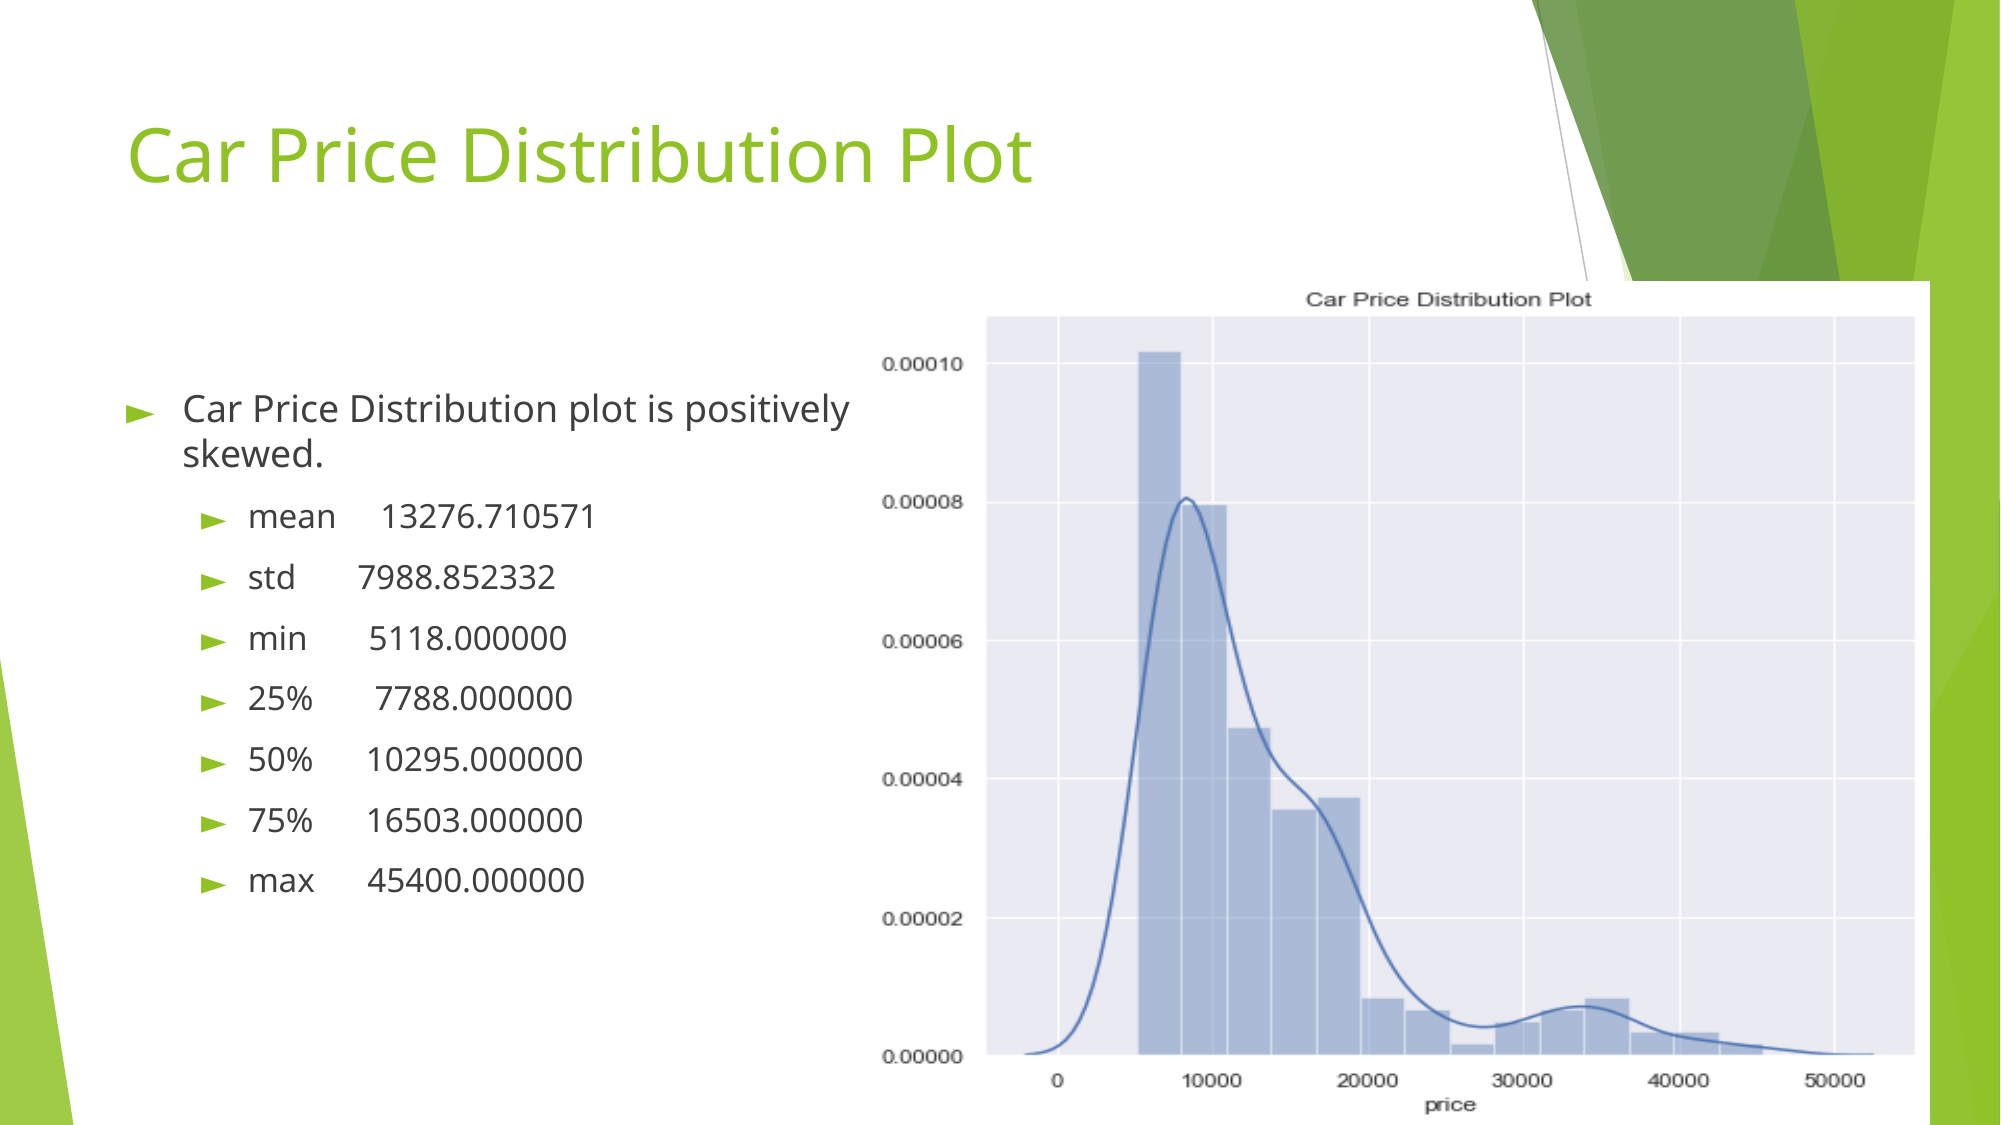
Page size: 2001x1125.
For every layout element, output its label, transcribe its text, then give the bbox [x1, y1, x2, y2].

list Car Price Distribution plot is positively skewed. mean 13276.710571 std 7988.852332 min 5118.000000 25% 7788.000000 50% 10295.000000 75% 16503.000000 max 45400.000000 [111, 377, 861, 1038]
picture [866, 280, 1930, 1125]
title Car Price Distribution Plot [111, 99, 1522, 259]
